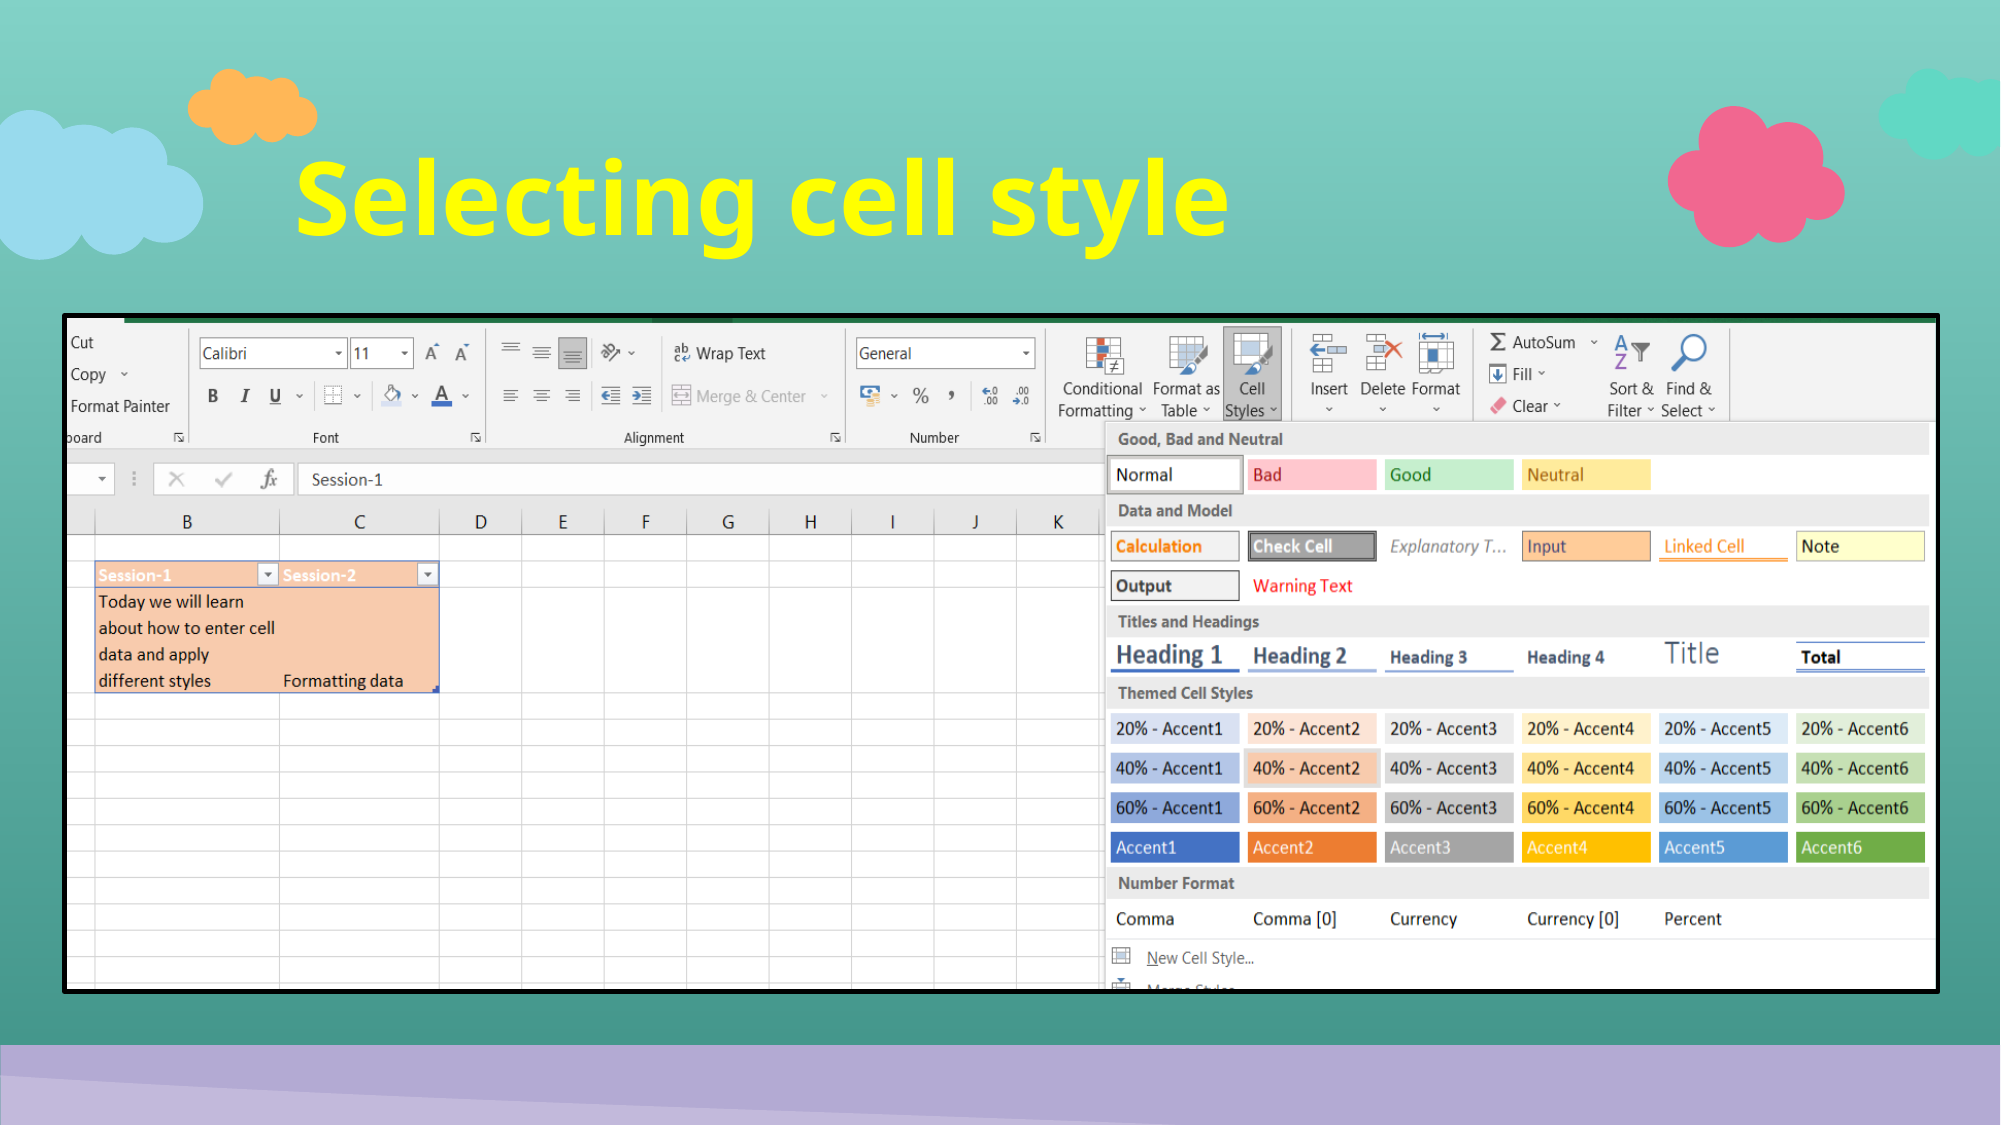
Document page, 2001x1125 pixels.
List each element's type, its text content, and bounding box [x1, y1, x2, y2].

title Selecting cell style [279, 139, 1968, 266]
picture [66, 317, 1936, 990]
